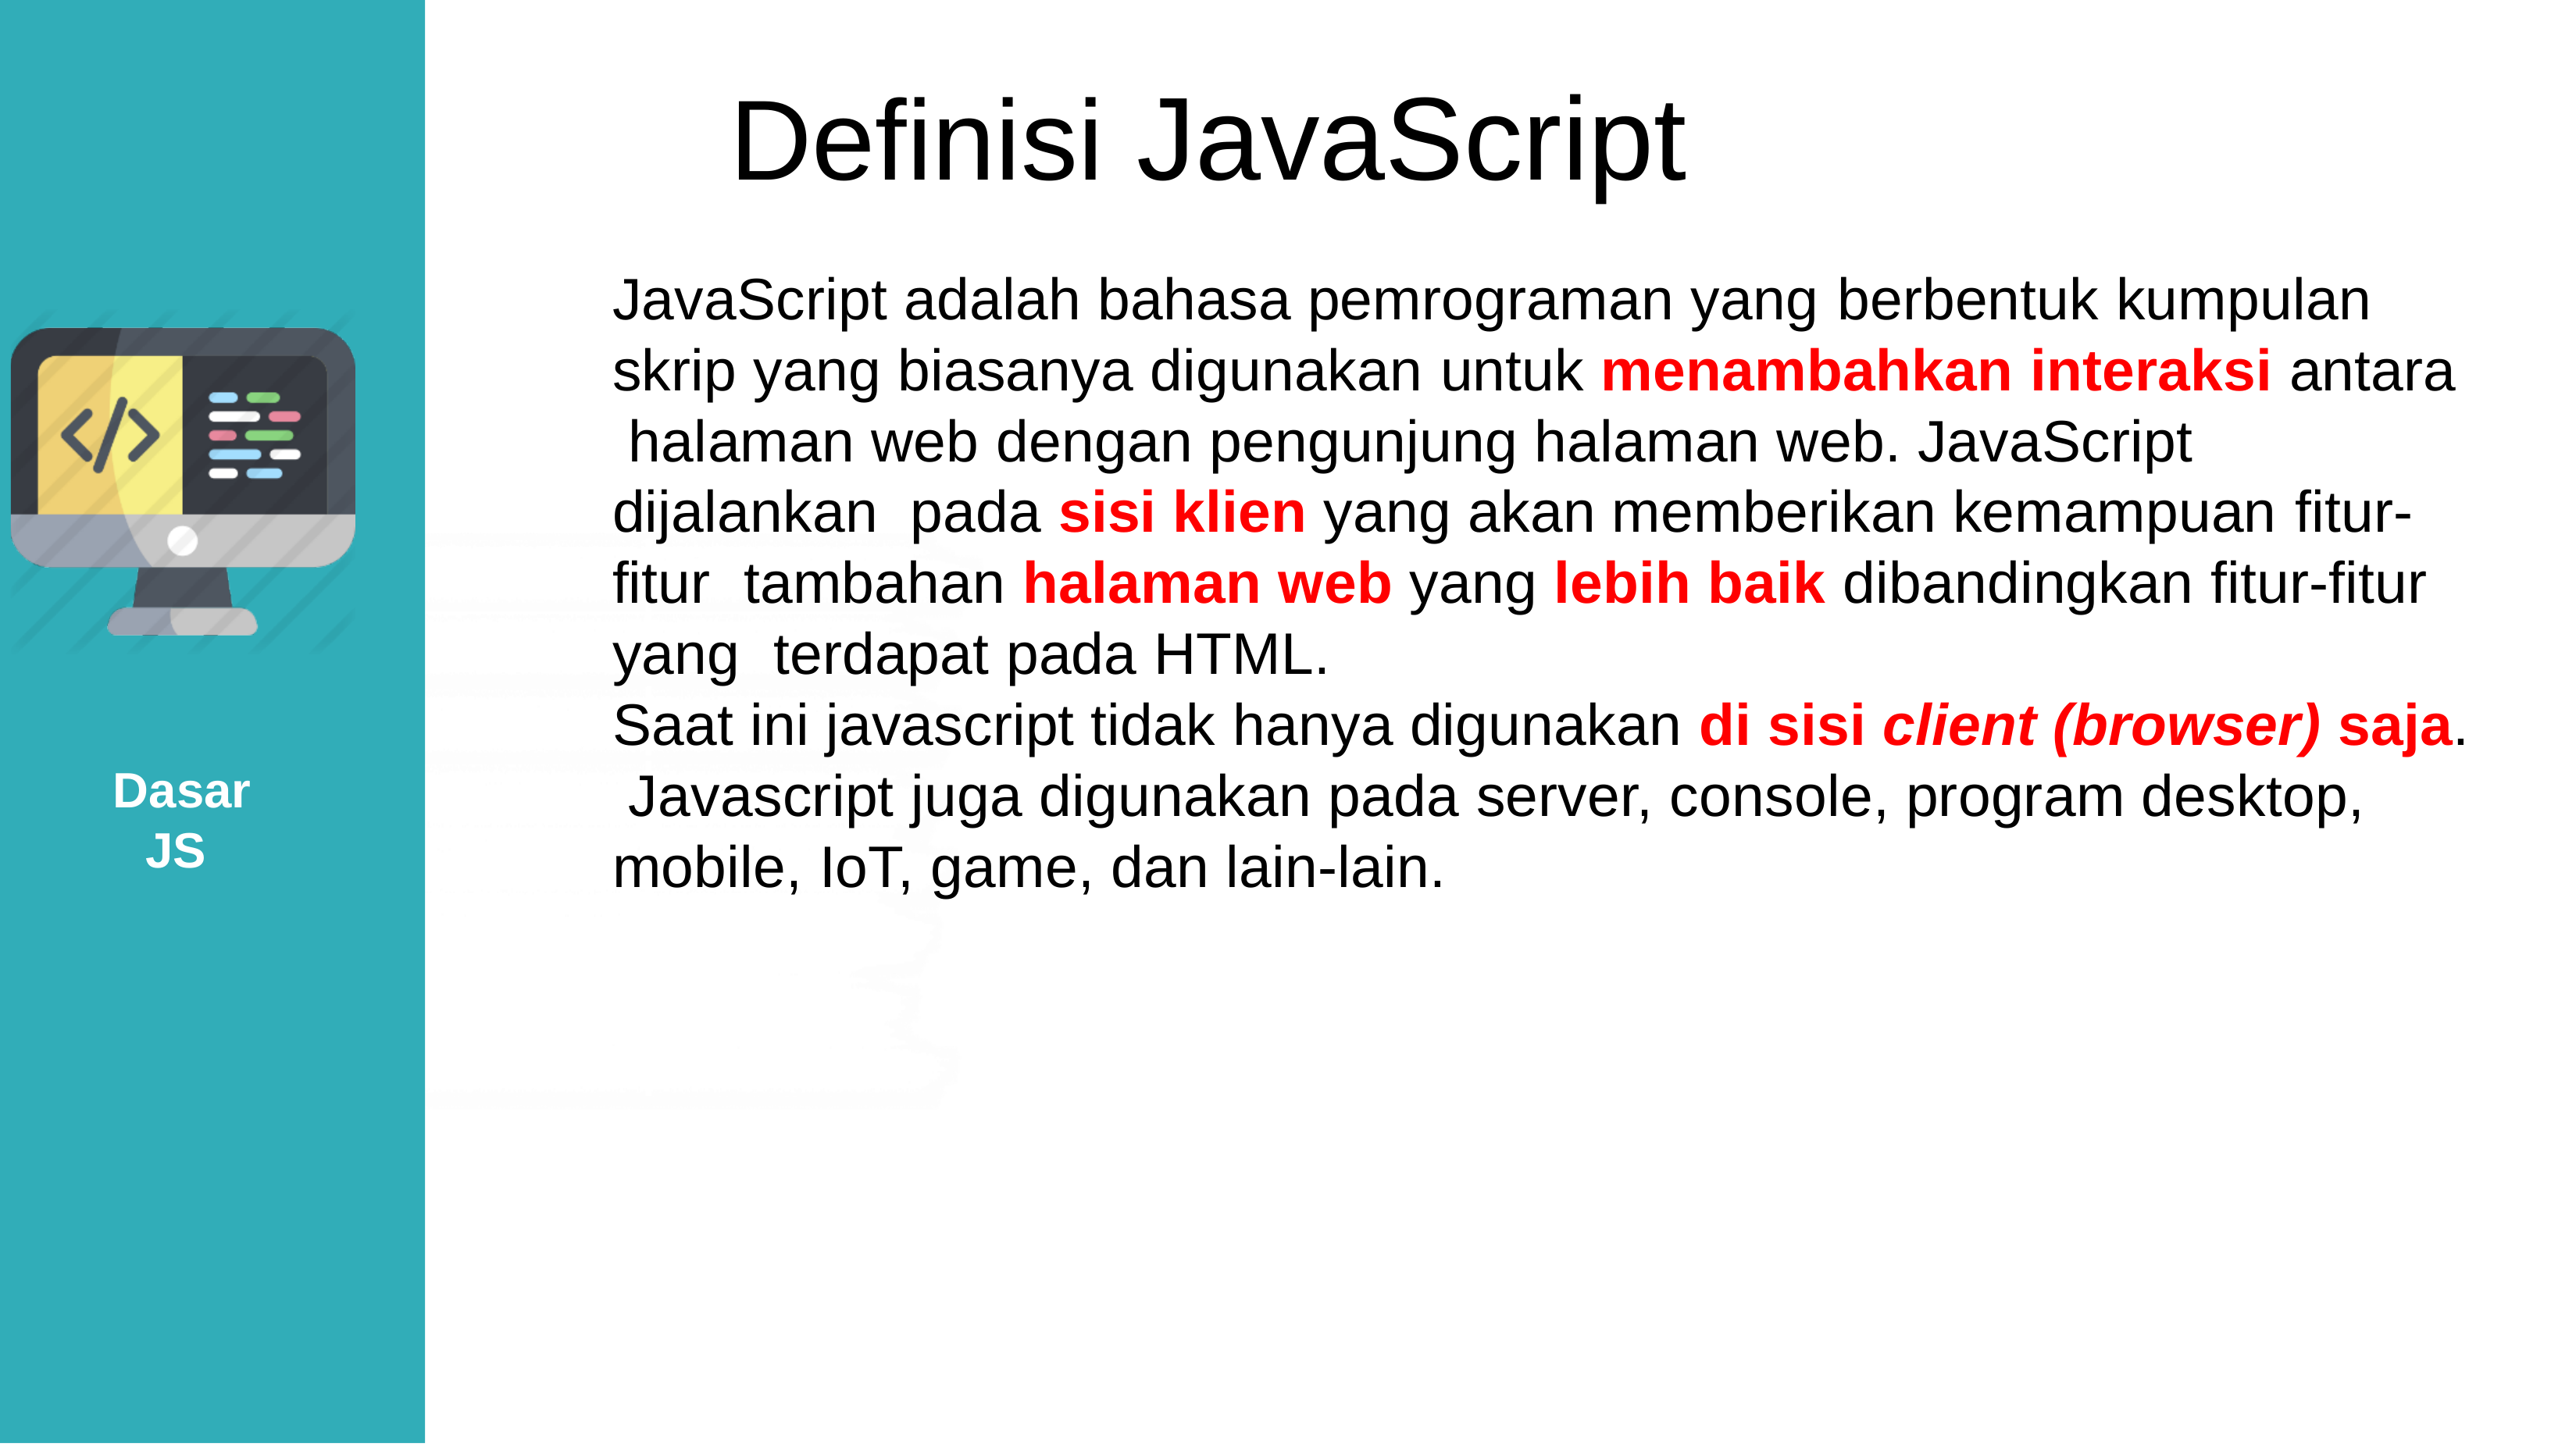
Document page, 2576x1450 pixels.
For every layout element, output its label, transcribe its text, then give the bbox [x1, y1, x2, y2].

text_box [0, 0, 984, 1444]
text_box JavaScript adalah bahasa pemrograman yang berbentuk kumpulan skrip yang biasanya digunakan untuk menambahkan interaksi antara halaman web dengan pengunjung halaman web. JavaScript dijalankan pada sisi klien yang akan memberikan kemampuan fitur-fitur tambahan halaman web yang lebih baik dibandingkan fitur-fitur yang terdapat pada HTML. Saat ini javascript tidak hanya digunakan di sisi client (browser) saja. Javascript juga digunakan pada server, console, program desktop, mobile, IoT, game, dan lain-lain. [989, 258, 2474, 900]
title Definisi JavaScript [989, 60, 1691, 258]
